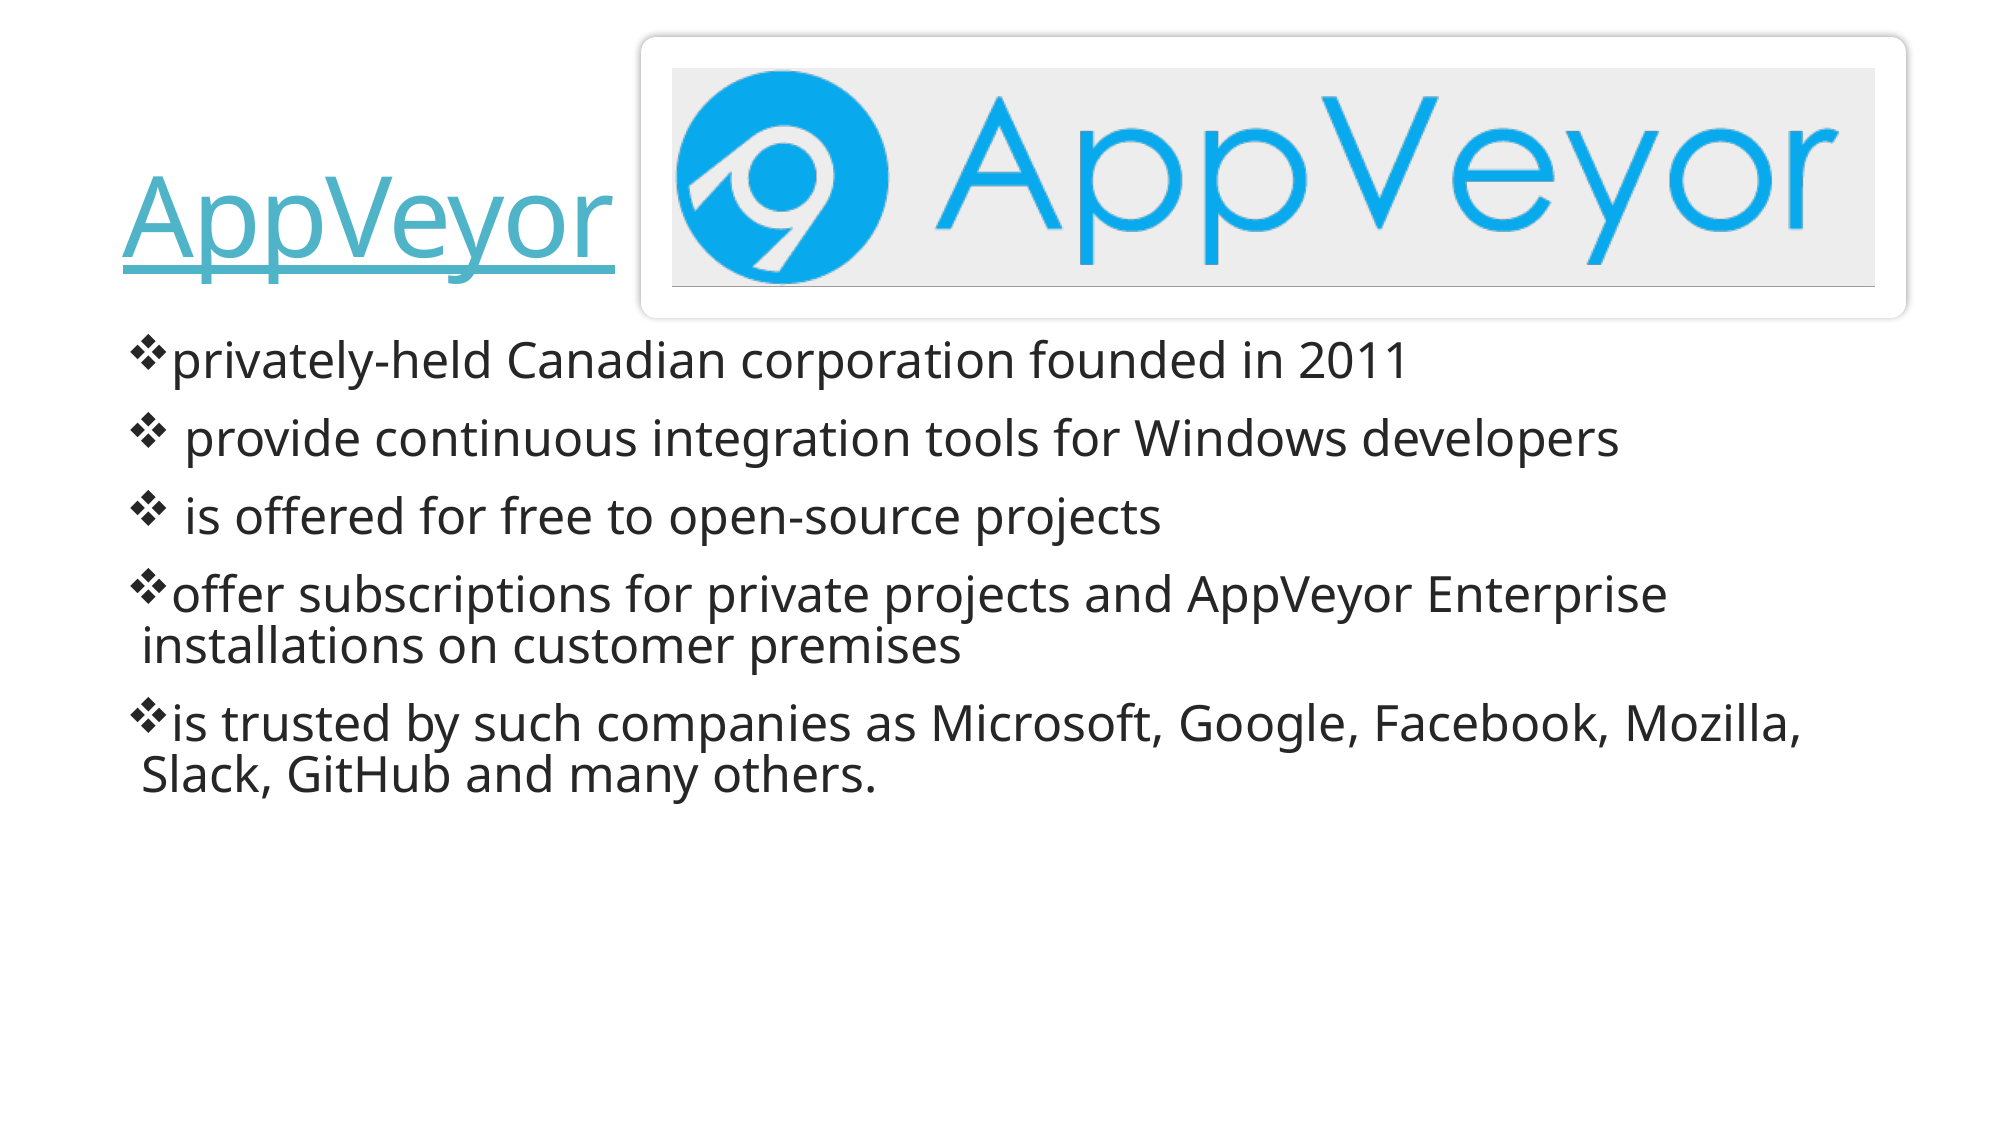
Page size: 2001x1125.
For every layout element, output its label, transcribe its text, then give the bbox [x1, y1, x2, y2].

title AppVeyor [107, 81, 1875, 354]
picture [671, 67, 1876, 287]
list privately-held Canadian corporation founded in 2011 provide continuous integration tools for Windows developers is offered for free to open-source projects offer subscriptions for private projects and AppVeyor Enterprise installations on customer premises is trusted by such companies as Microsoft, Google, Facebook, Mozilla, Slack, GitHub and many others. [111, 329, 1876, 948]
